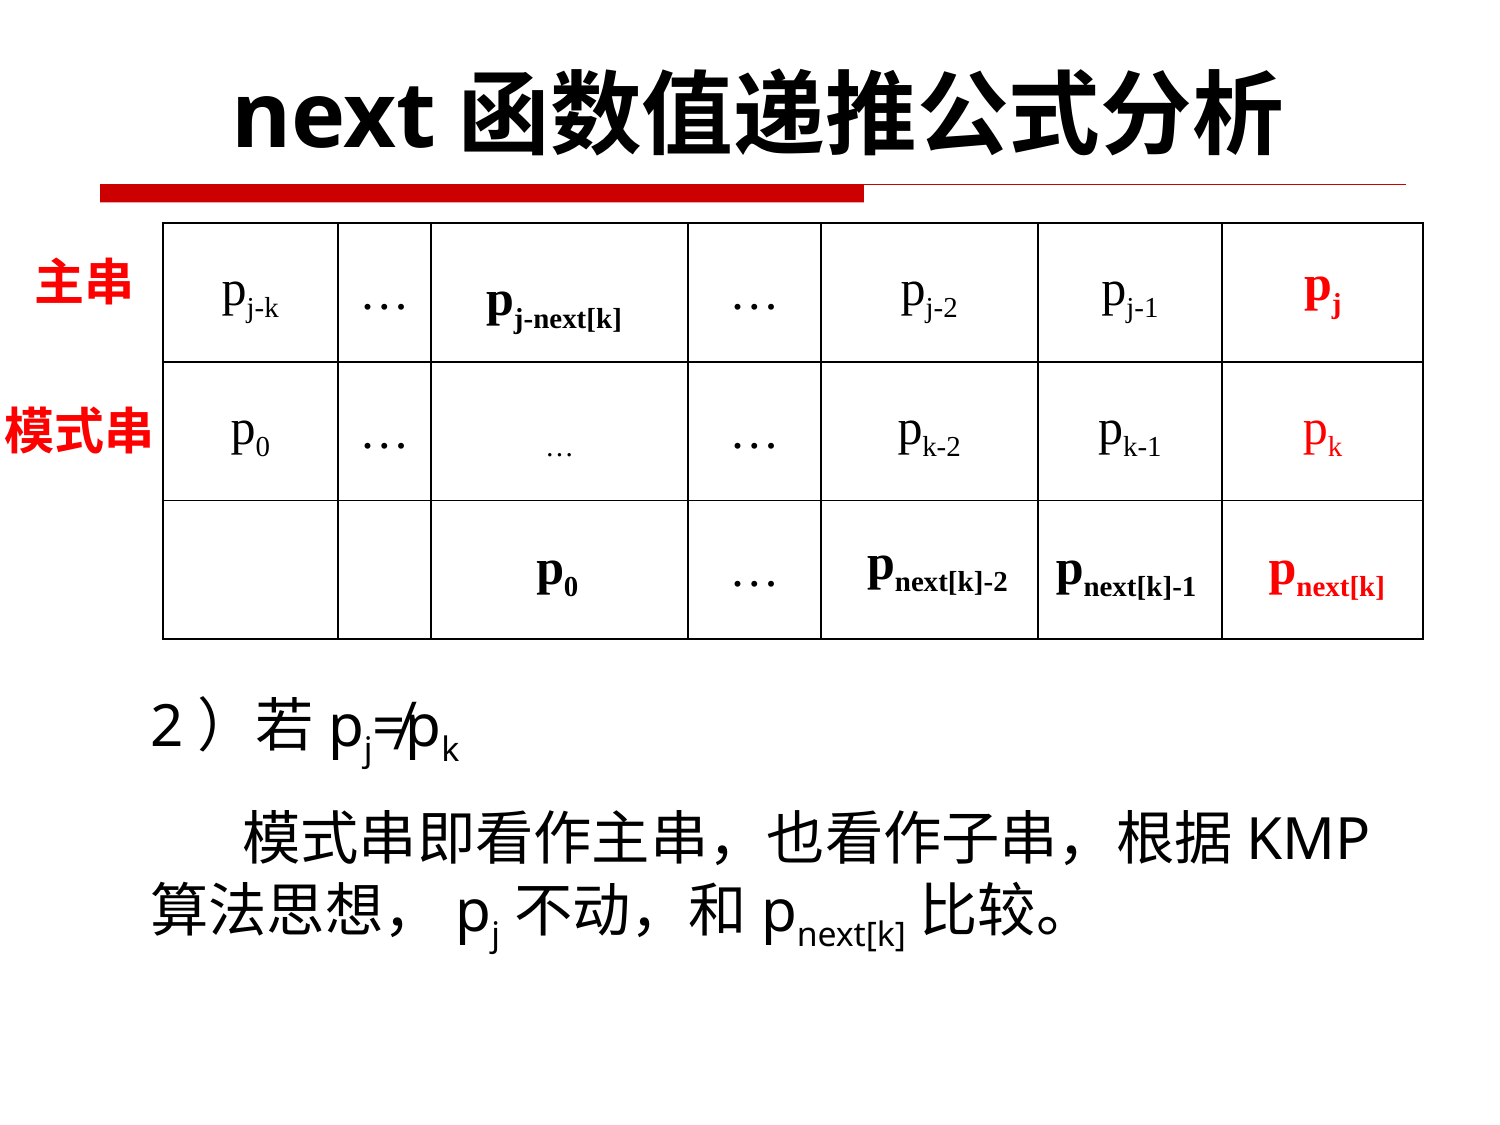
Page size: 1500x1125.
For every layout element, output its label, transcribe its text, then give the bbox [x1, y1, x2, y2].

text_box pj [1289, 243, 1384, 327]
table_header … [339, 224, 430, 361]
table_header pj-1 [1039, 224, 1221, 361]
text_box 模式串即看作主串，也看作子串，根据KMP算法思想，pj不动，和pnext[k]比较。 [135, 785, 1439, 961]
table_header pj-k [164, 224, 337, 361]
table_cell … [689, 363, 820, 500]
table_header [1223, 224, 1422, 361]
table_header … [689, 224, 820, 361]
table_cell pk-1 [1039, 363, 1221, 500]
text_box pnext[k] [1253, 527, 1420, 610]
text_box pnext[k]-2 [852, 522, 1054, 606]
table_cell p0 [164, 363, 337, 500]
table_cell [1039, 606, 1221, 638]
text_box pj-next[k] [486, 265, 652, 335]
text_box pnext[k]-1 [1041, 527, 1242, 610]
text_box 2）若pj≠pk [135, 680, 1376, 776]
table_cell [1039, 501, 1221, 527]
table_cell [339, 501, 430, 638]
table_header pj-2 [822, 224, 1037, 361]
text_box 模式串 [0, 392, 173, 467]
text_box next函数值递推公式分析 [76, 31, 1439, 173]
text_box 主串 [19, 243, 156, 319]
table_header … [432, 224, 687, 361]
table_cell [432, 501, 687, 638]
table_cell … [432, 363, 687, 500]
table_cell [164, 501, 337, 638]
text_box p0 [521, 527, 628, 610]
table_cell … [689, 501, 820, 638]
table_cell pk [1223, 363, 1422, 500]
table_cell [822, 501, 1037, 638]
table_cell [1223, 501, 1422, 638]
table_cell pk-2 [822, 363, 1037, 500]
table_cell … [339, 363, 430, 500]
